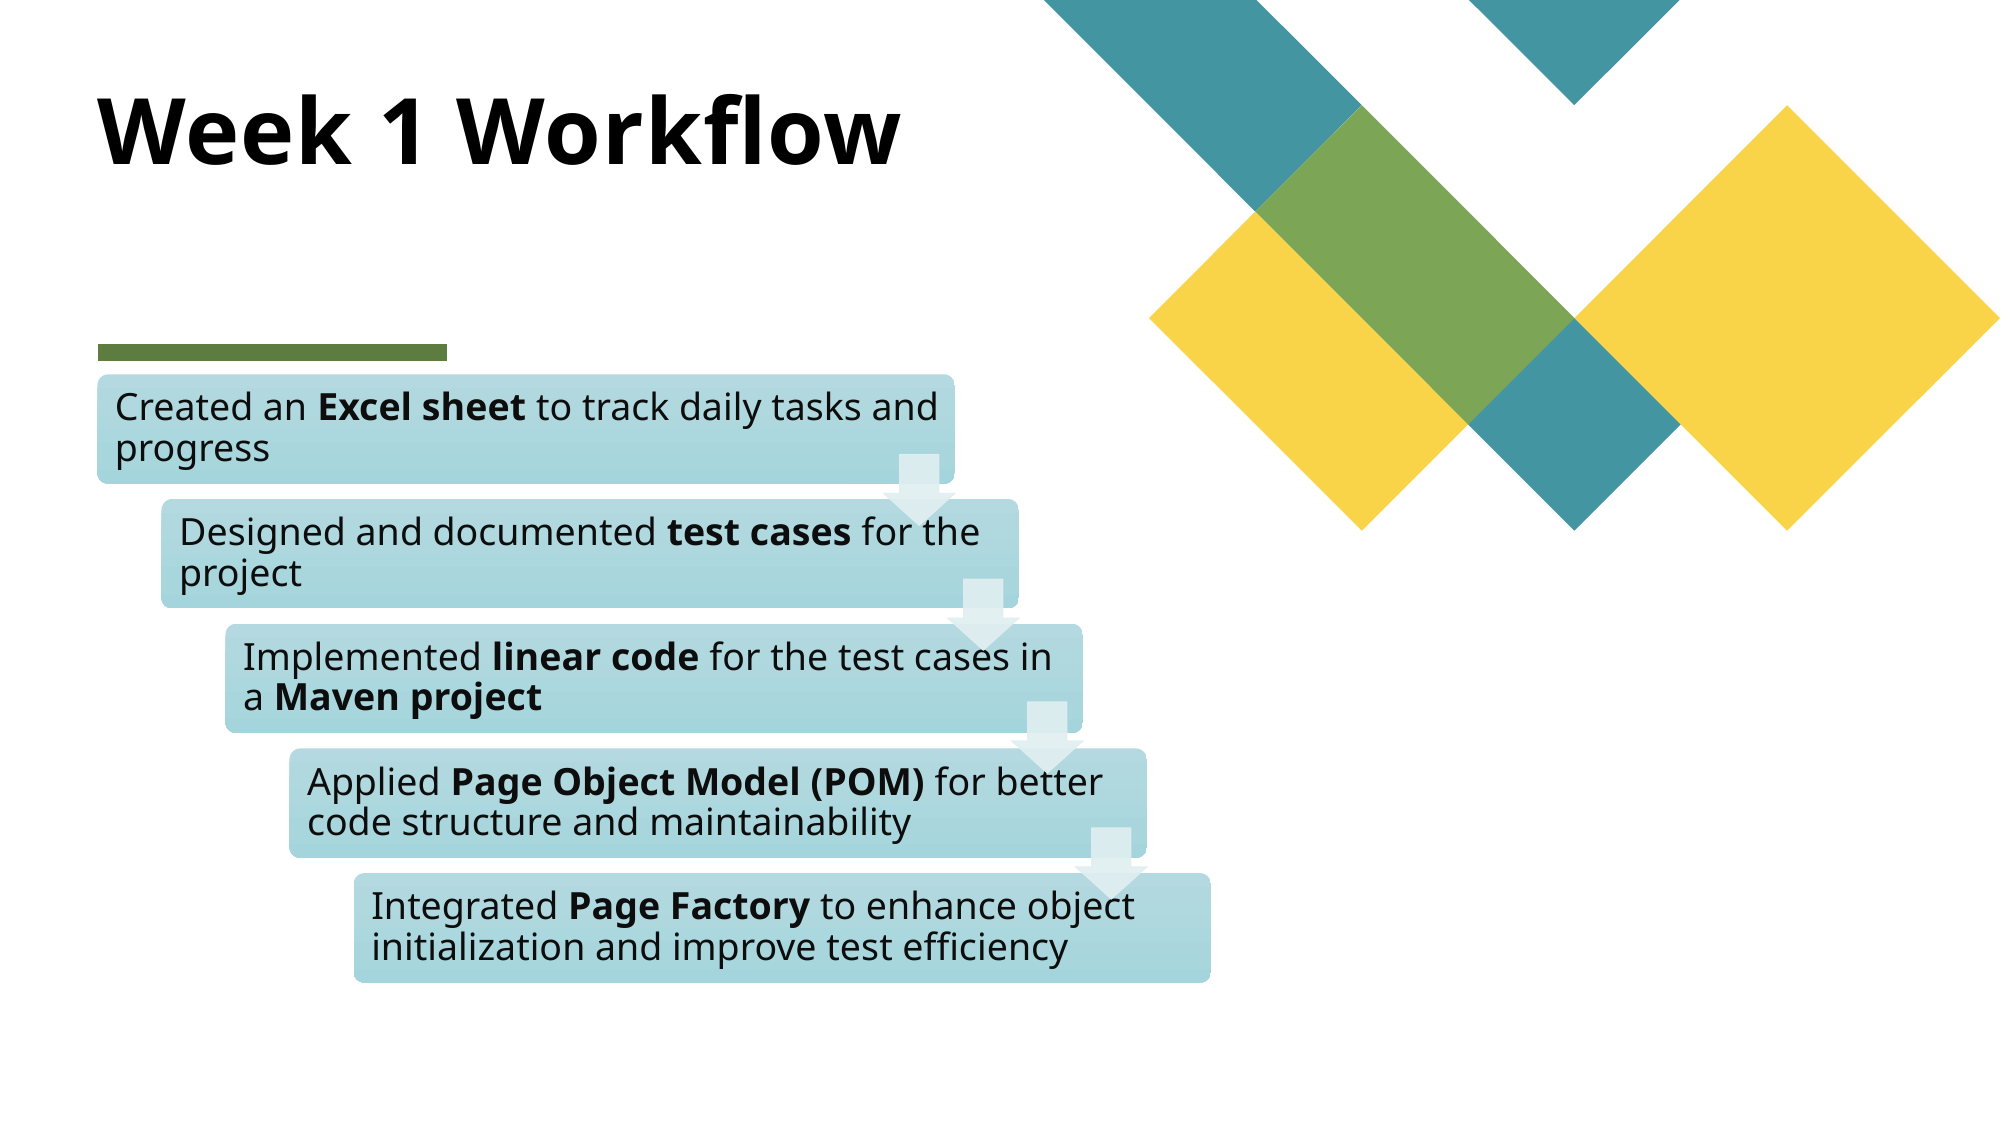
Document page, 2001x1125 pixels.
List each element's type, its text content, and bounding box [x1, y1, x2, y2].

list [97, 374, 1211, 983]
title Week 1 Workflow [97, 31, 1211, 293]
